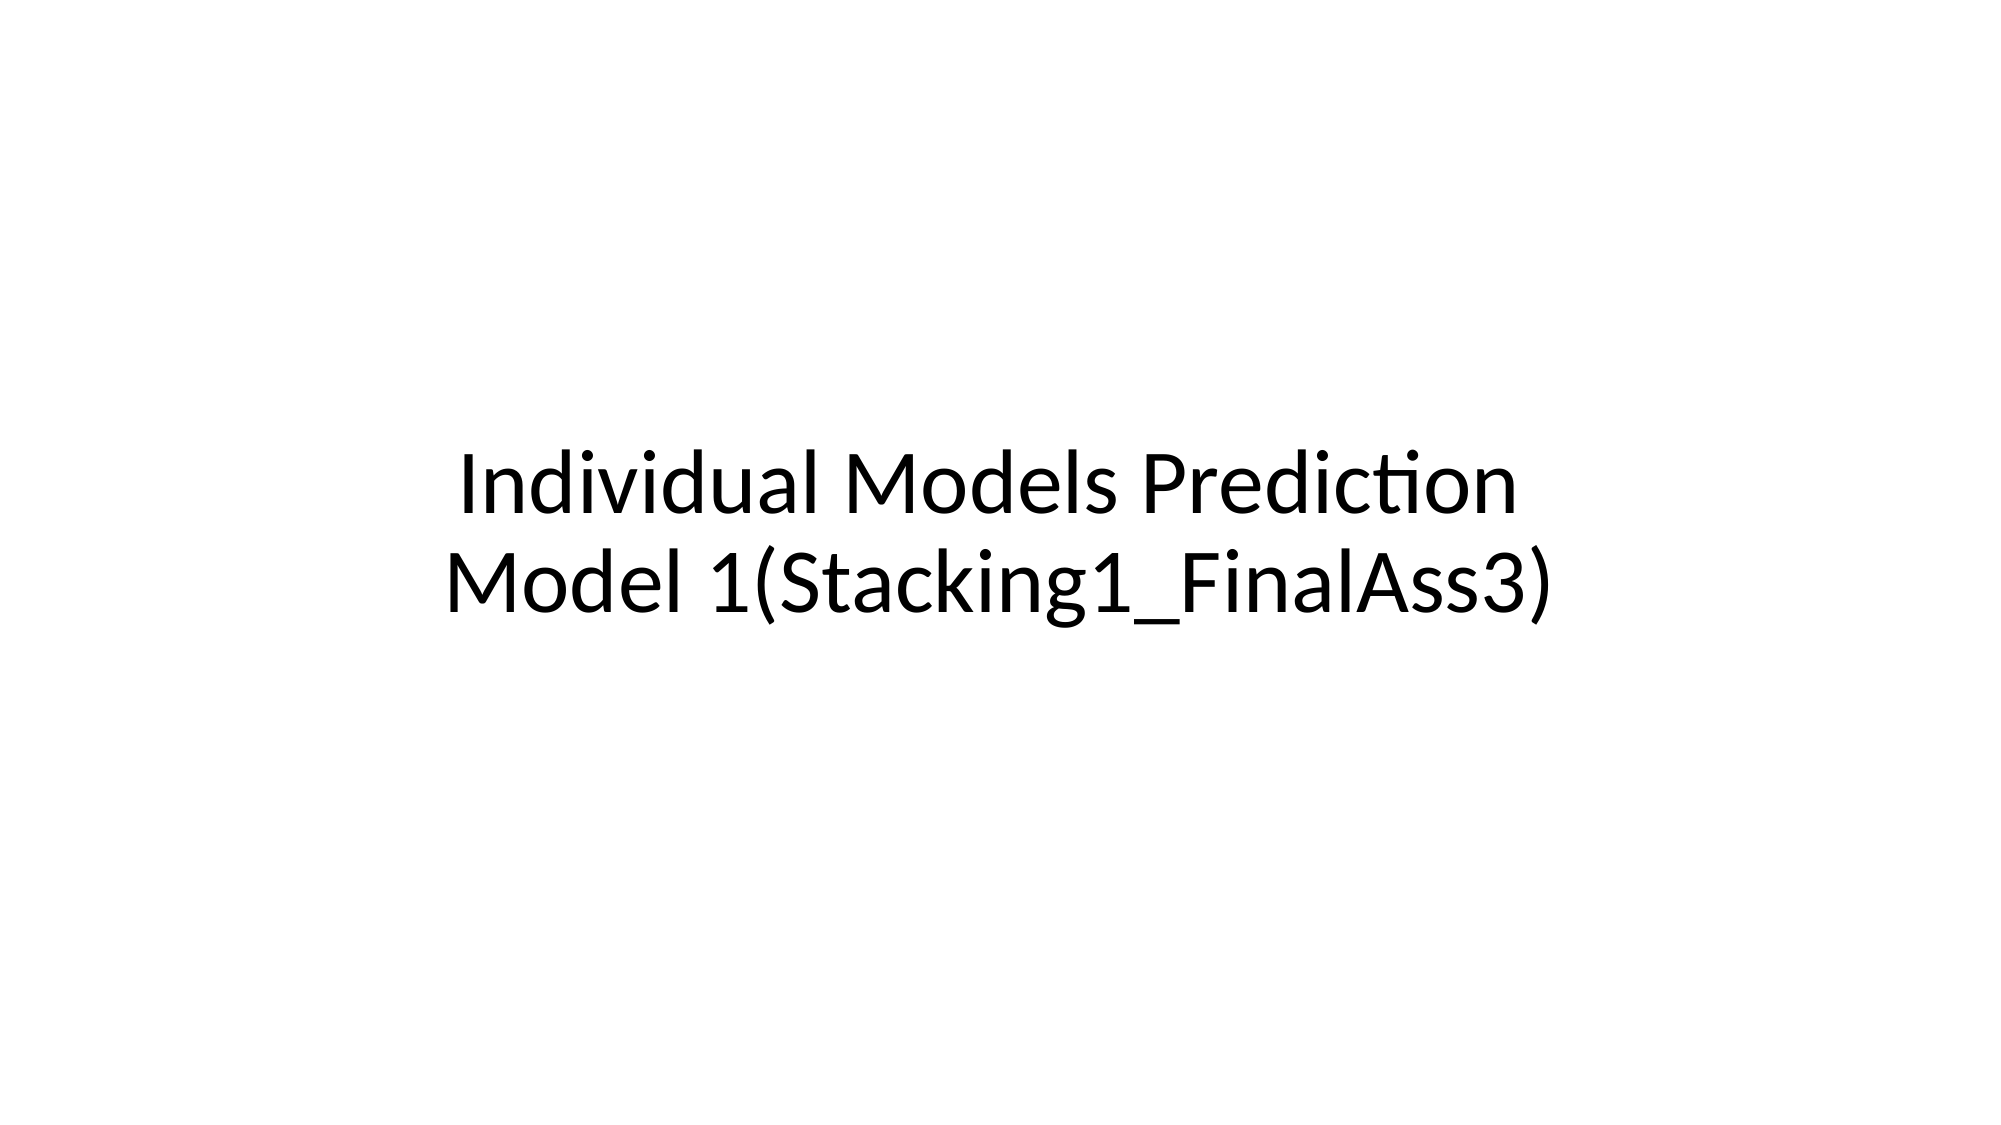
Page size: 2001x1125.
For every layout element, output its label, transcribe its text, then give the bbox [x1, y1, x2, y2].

title Individual Models Prediction Model 1(Stacking1_FinalAss3) [137, 59, 1863, 1007]
